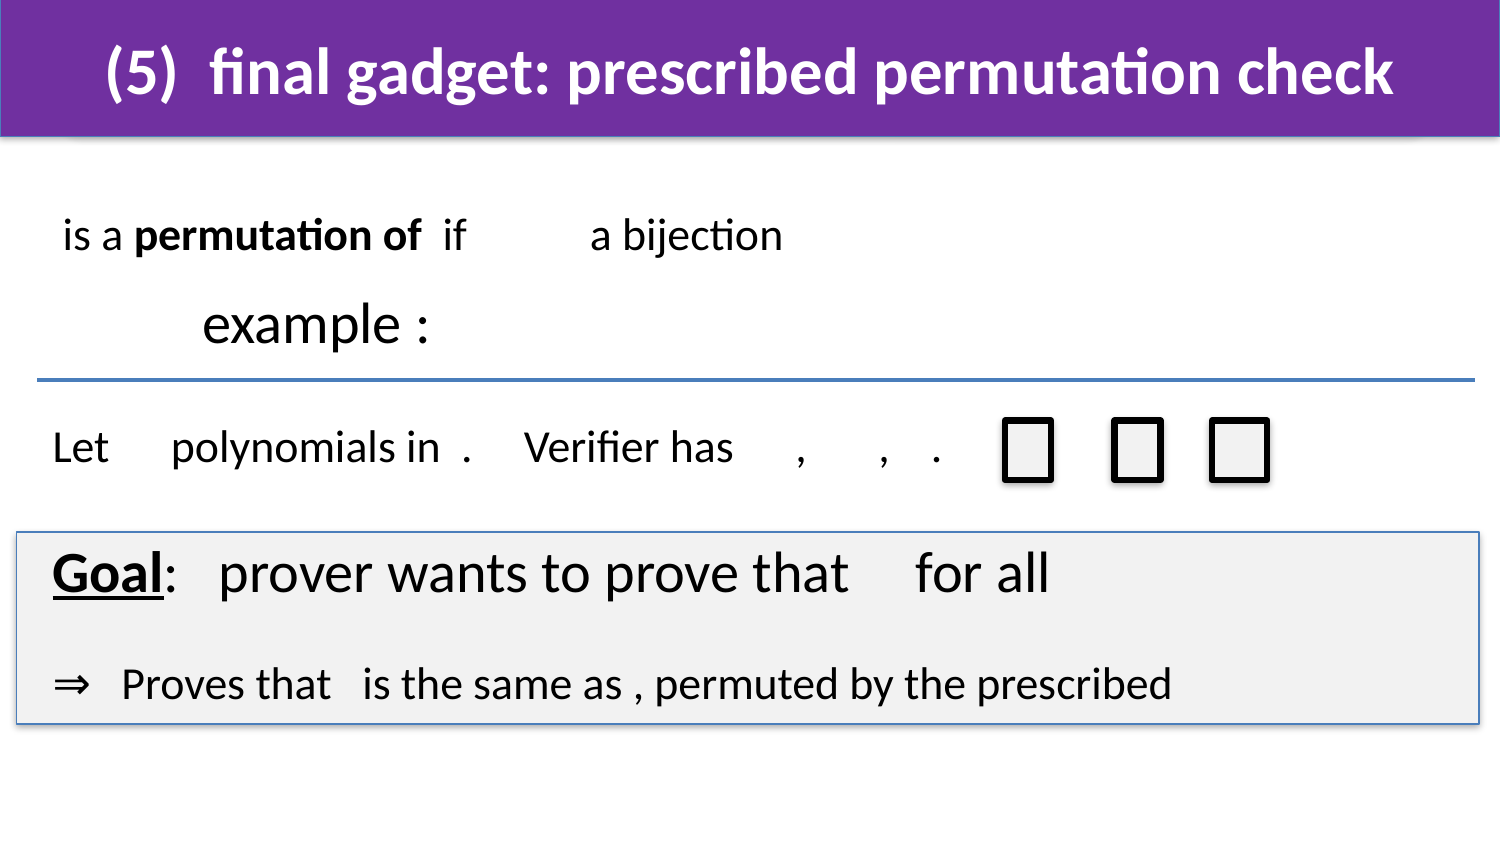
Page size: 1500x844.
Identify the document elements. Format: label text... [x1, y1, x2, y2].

text_box [16, 531, 1480, 725]
text_box [1211, 420, 1268, 481]
text_box [1114, 420, 1161, 481]
text_box [1004, 420, 1052, 481]
title (5) final gadget: prescribed permutation check [75, 20, 1425, 123]
